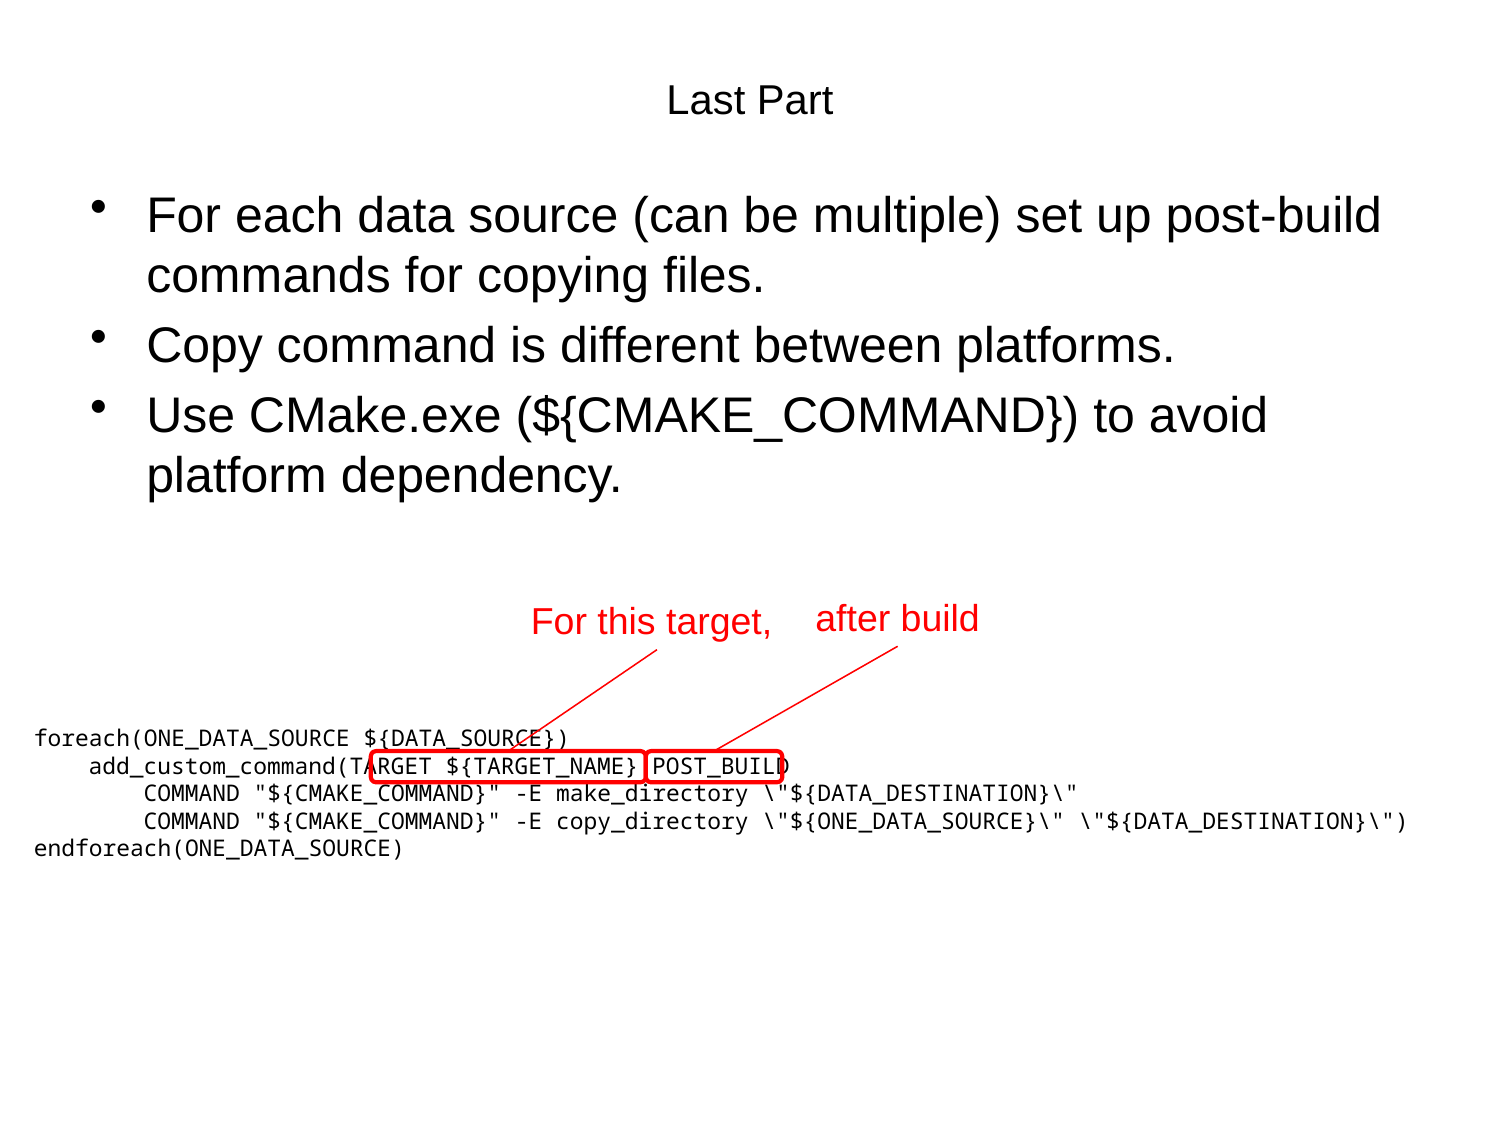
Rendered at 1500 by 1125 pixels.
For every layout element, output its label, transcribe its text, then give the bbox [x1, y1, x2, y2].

title Last Part [75, 45, 1425, 150]
text_box after build [800, 586, 995, 647]
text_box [508, 650, 658, 752]
text_box [368, 748, 645, 785]
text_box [713, 646, 898, 752]
text_box foreach(ONE_DATA_SOURCE ${DATA_SOURCE}) add_custom_command(TARGET ${TARGET_NAME} POST_BUILD COMMAND "${CMAKE_COMMAND}" -E make_directory \"${DATA_DESTINATION}\" COMMAND "${CMAKE_COMMAND}" -E copy_directory \"${ONE_DATA_SOURCE}\" \"${DATA_DESTINATION}\") endforeach(ONE_DATA_SOURCE) [18, 716, 1424, 897]
text_box For this target, [516, 589, 798, 650]
list For each data source (can be multiple) set up post-build commands for copying files. Copy command is different between platforms. Use CMake.exe (${CMAKE_COMMAND}) to avoid platform dependency. [75, 174, 1425, 1005]
text_box [643, 748, 785, 785]
